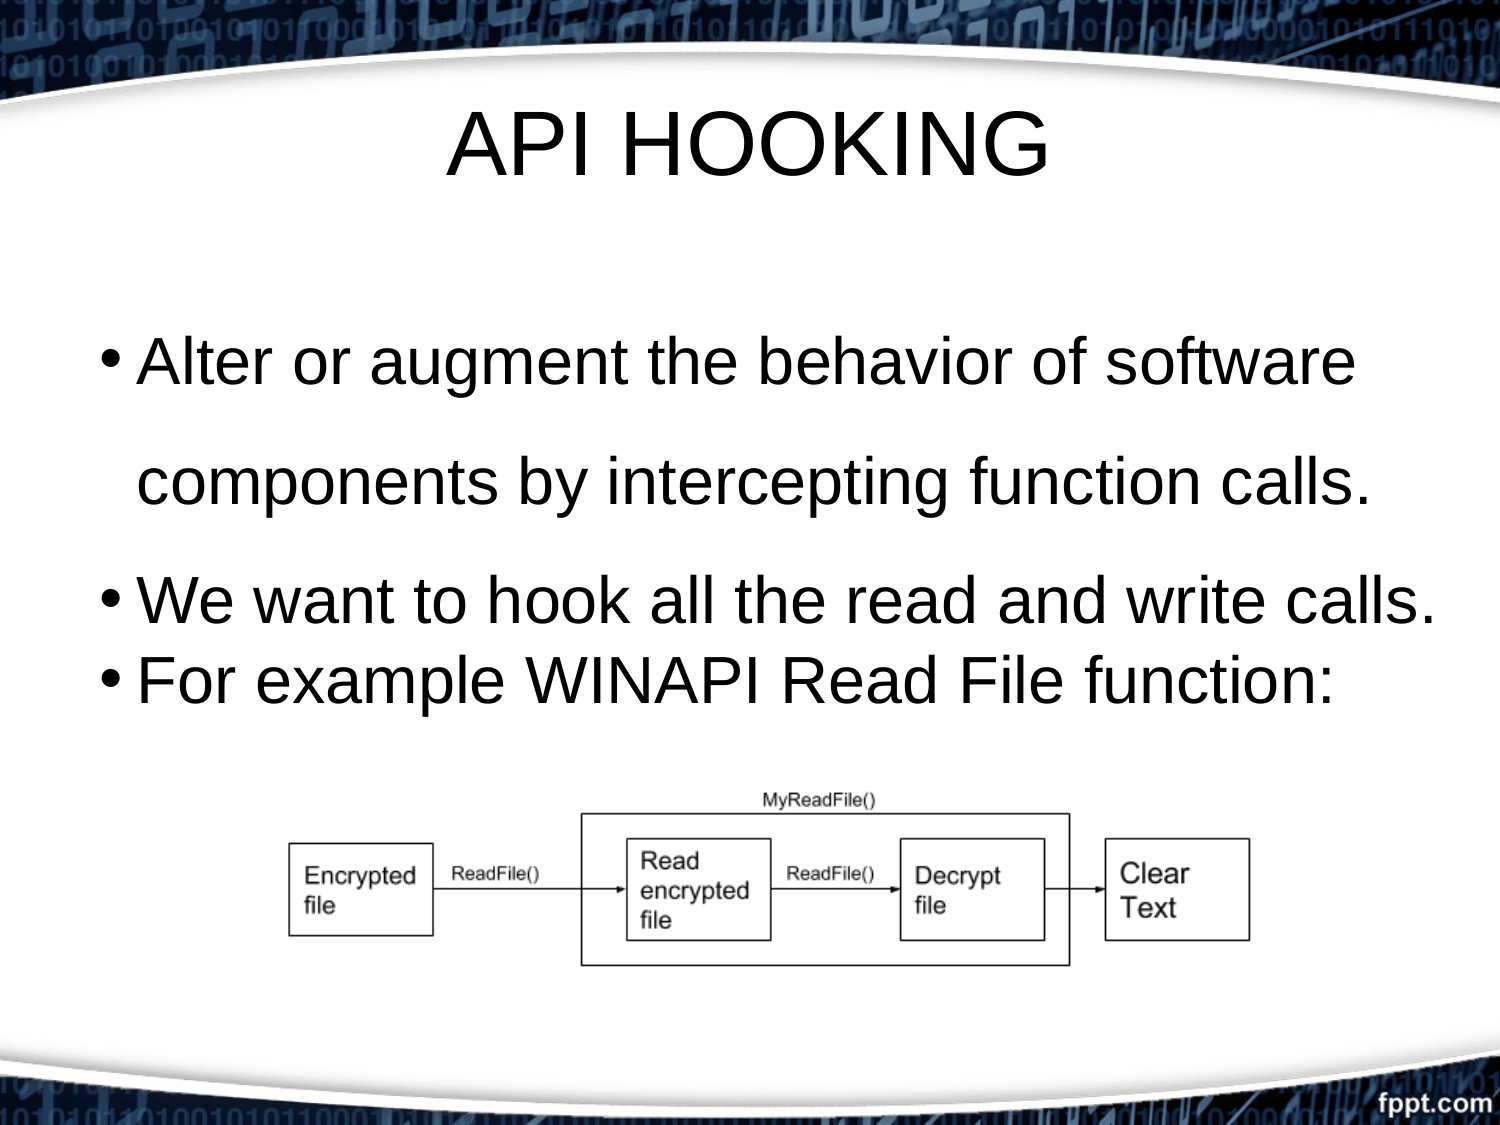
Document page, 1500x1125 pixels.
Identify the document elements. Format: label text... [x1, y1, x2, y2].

title API HOOKING [75, 45, 1425, 233]
picture [0, 0, 1500, 1125]
list Alter or augment the behavior of software components by intercepting function calls. We want to hook all the read and write calls. For example WINAPI Read File function: [46, 262, 1466, 1005]
